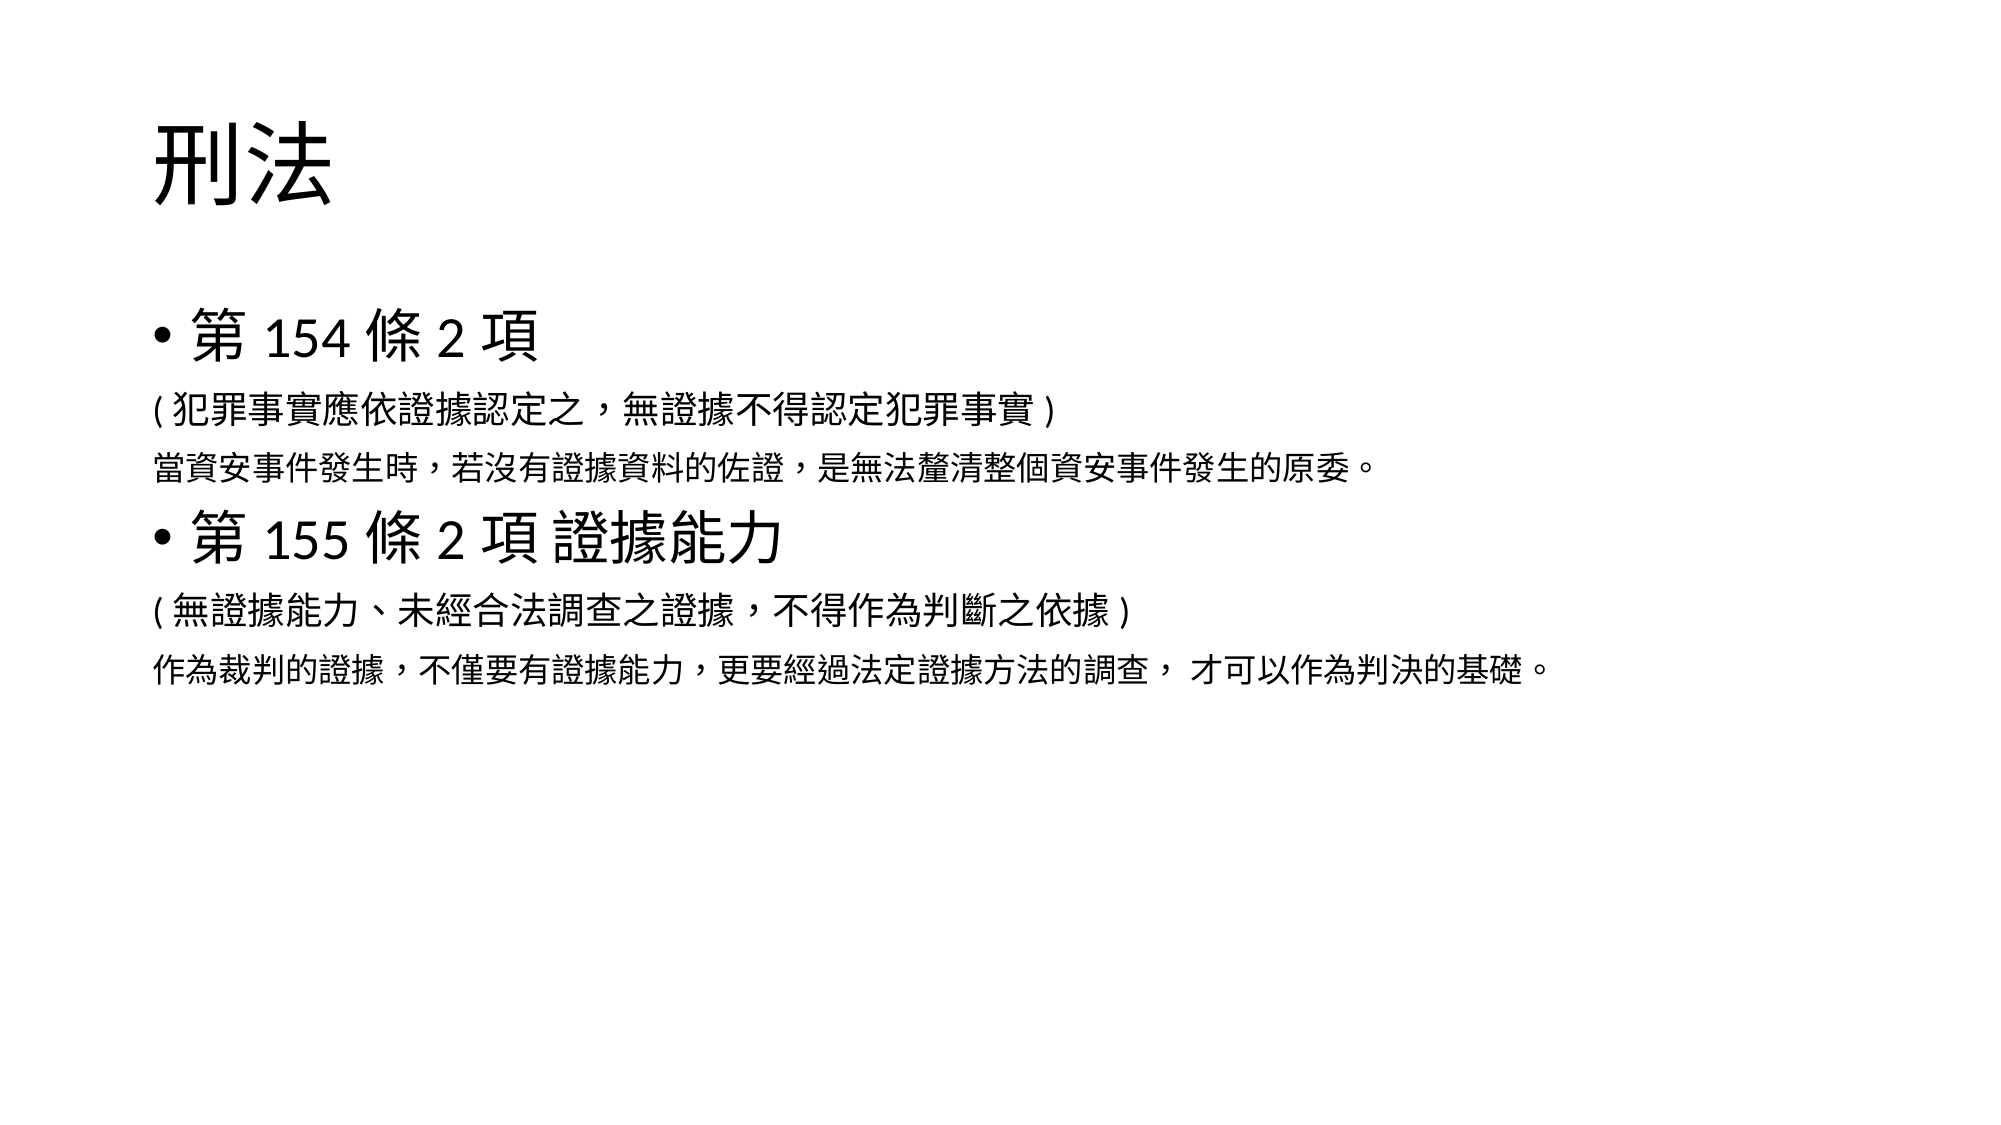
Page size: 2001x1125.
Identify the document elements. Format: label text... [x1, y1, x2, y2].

list 第154條2項 (犯罪事實應依證據認定之，無證據不得認定犯罪事實) 當資安事件發生時，若沒有證據資料的佐證，是無法釐清整個資安事件發生的原委。 第155條2項 證據能力 (無證據能力、未經合法調查之證據，不得作為判斷之依據) 作為裁判的證據，不僅要有證據能力，更要經過法定證據方法的調查， 才可以作為判決的基礎。 [137, 299, 1863, 1014]
title 刑法 [137, 59, 1863, 278]
